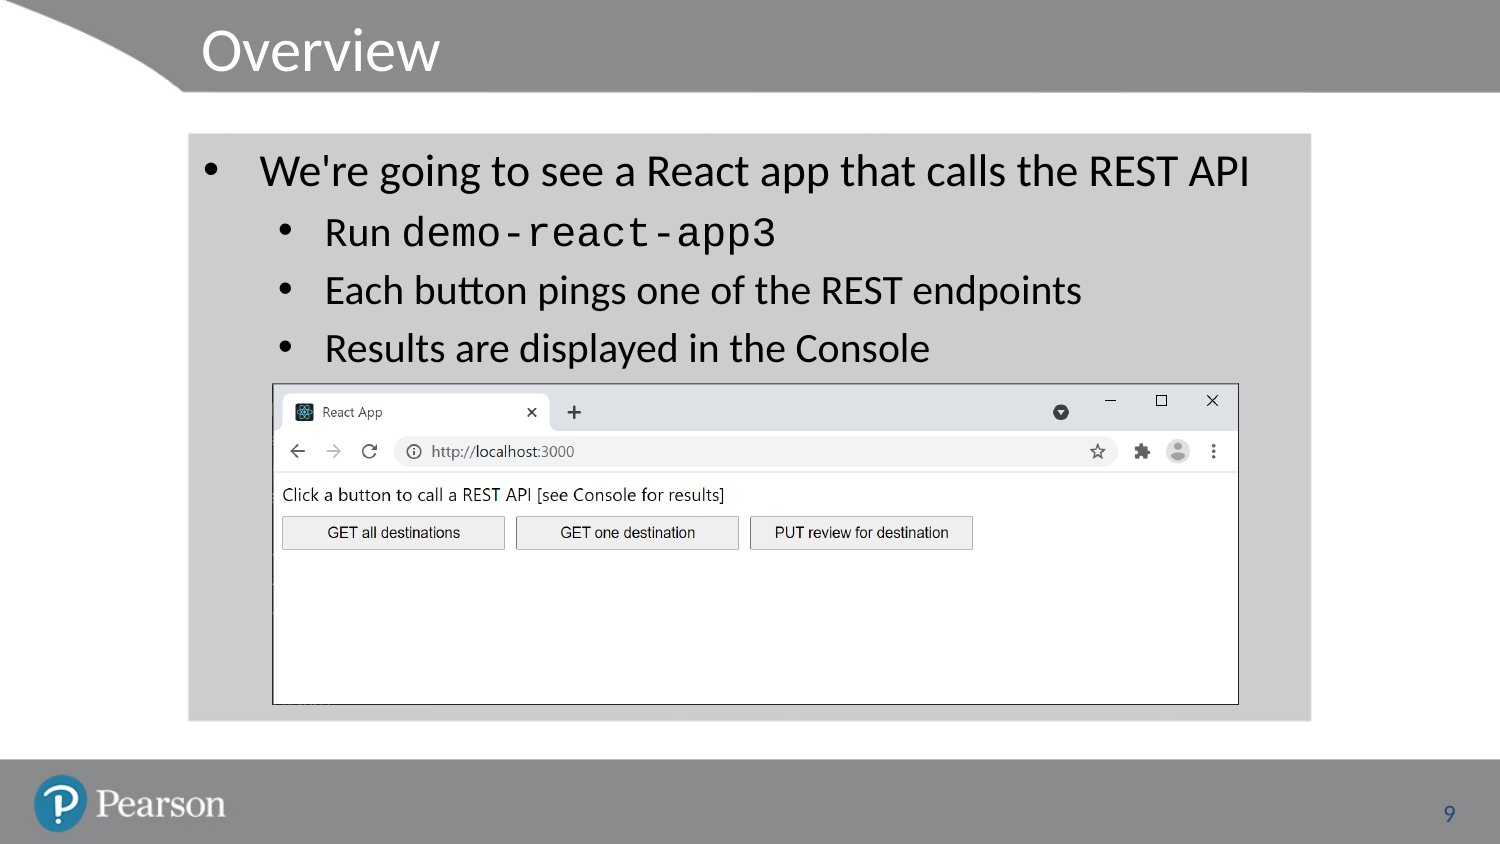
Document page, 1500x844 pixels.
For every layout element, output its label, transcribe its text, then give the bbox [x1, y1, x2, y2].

text_box 9 [1406, 759, 1493, 835]
picture [0, 0, 1500, 844]
list We're going to see a React app that calls the REST API Run demo-react-app3 Each button pings one of the REST endpoints Results are displayed in the Console [188, 133, 1311, 716]
title Overview [186, 1, 1425, 94]
